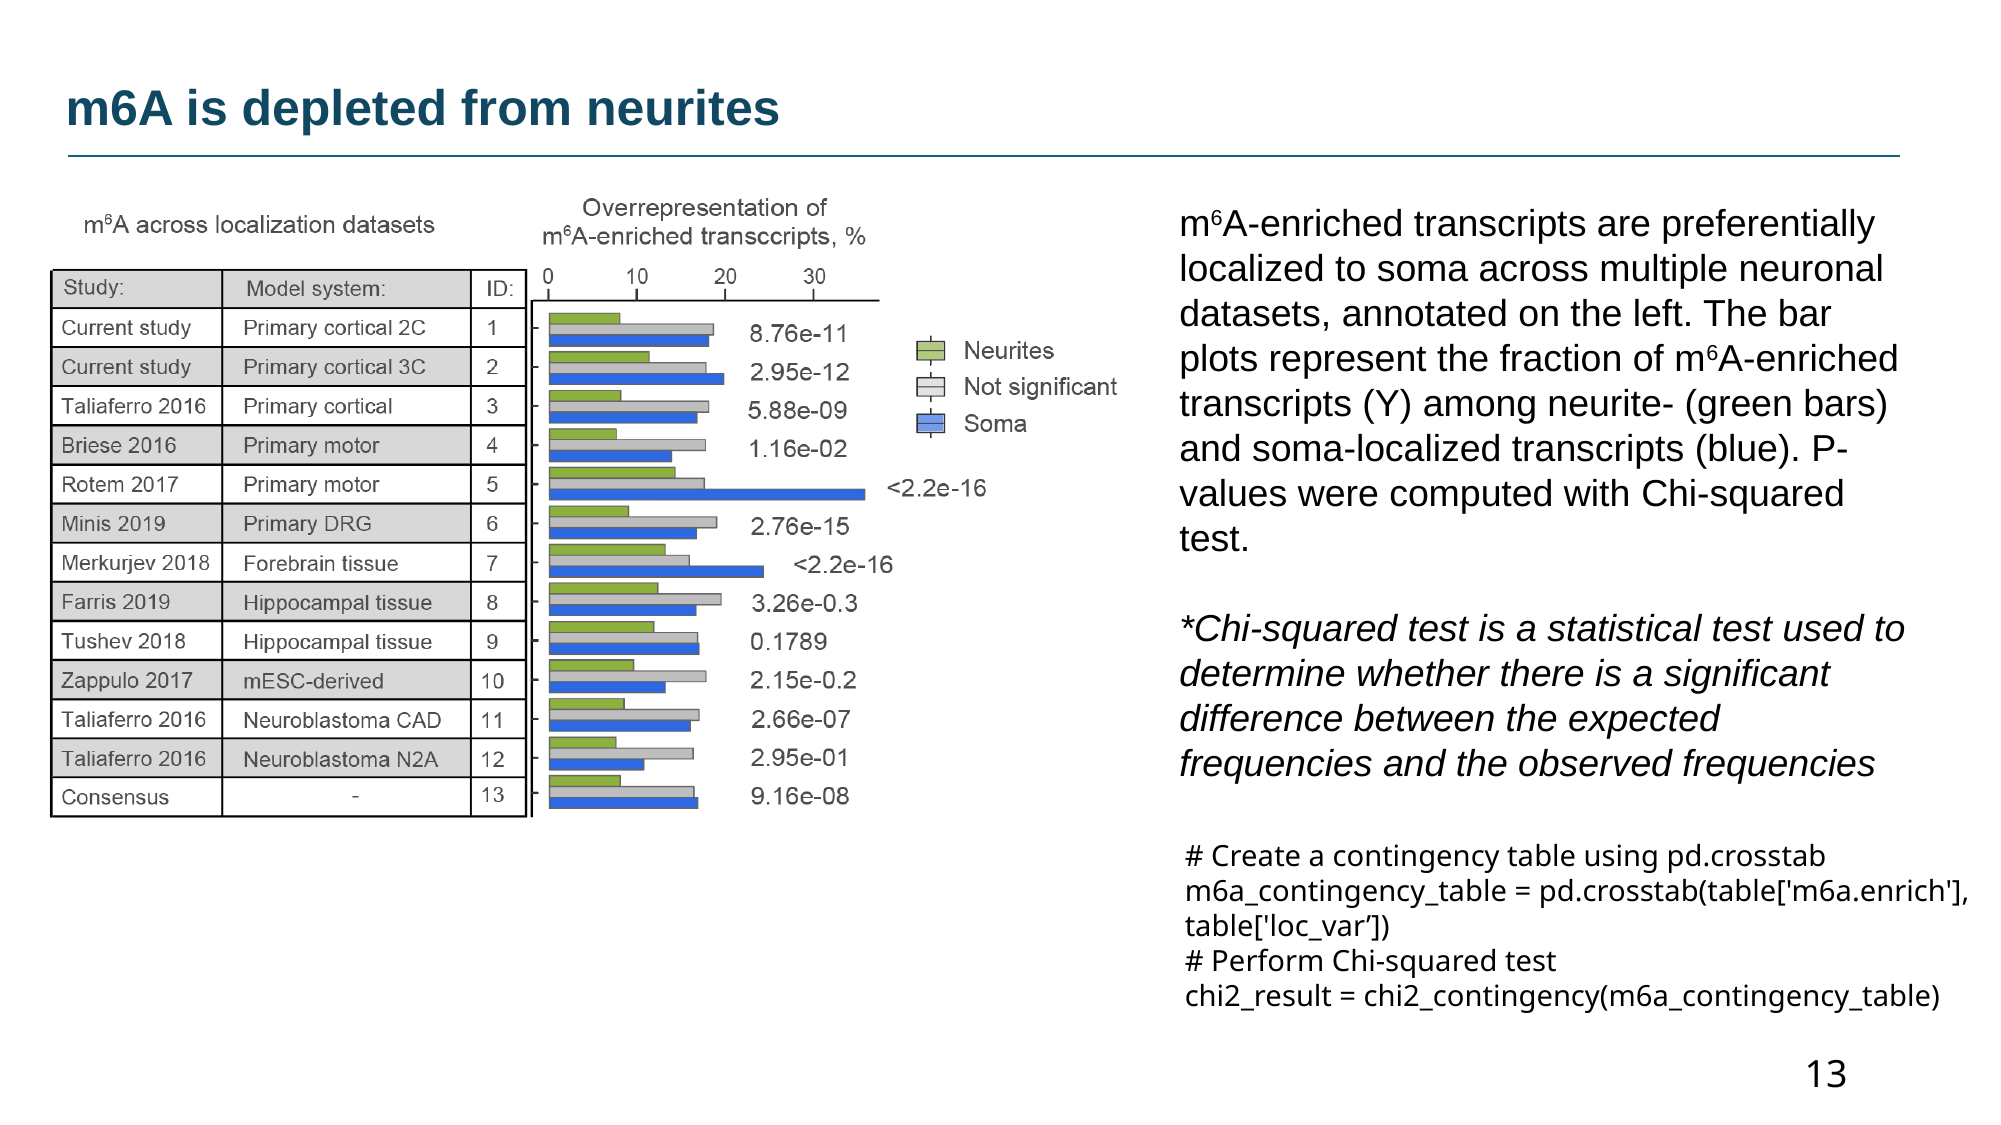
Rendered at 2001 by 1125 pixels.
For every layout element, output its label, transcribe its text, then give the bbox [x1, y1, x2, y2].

text_box 13 [1412, 1042, 1863, 1103]
picture [16, 178, 1143, 831]
text_box # Create a contingency table using pd.crosstab m6a_contingency_table = pd.crosstab(table['m6a.enrich'], table['loc_var’]) # Perform Chi-squared test chi2_result = chi2_contingency(m6a_contingency_table) [1169, 830, 2000, 1020]
text_box m6A is depleted from neurites [50, 82, 2000, 144]
text_box m6A-enriched transcripts are preferentially localized to soma across multiple neuronal datasets, annotated on the left. The bar plots represent the fraction of m6A-enriched transcripts (Y) among neurite- (green bars) and soma-localized transcripts (blue). P-values were computed with Chi-squared test. *Chi-squared test is a statistical test used to determine whether there is a significant difference between the expected frequencies and the observed frequencies [1164, 191, 1923, 792]
